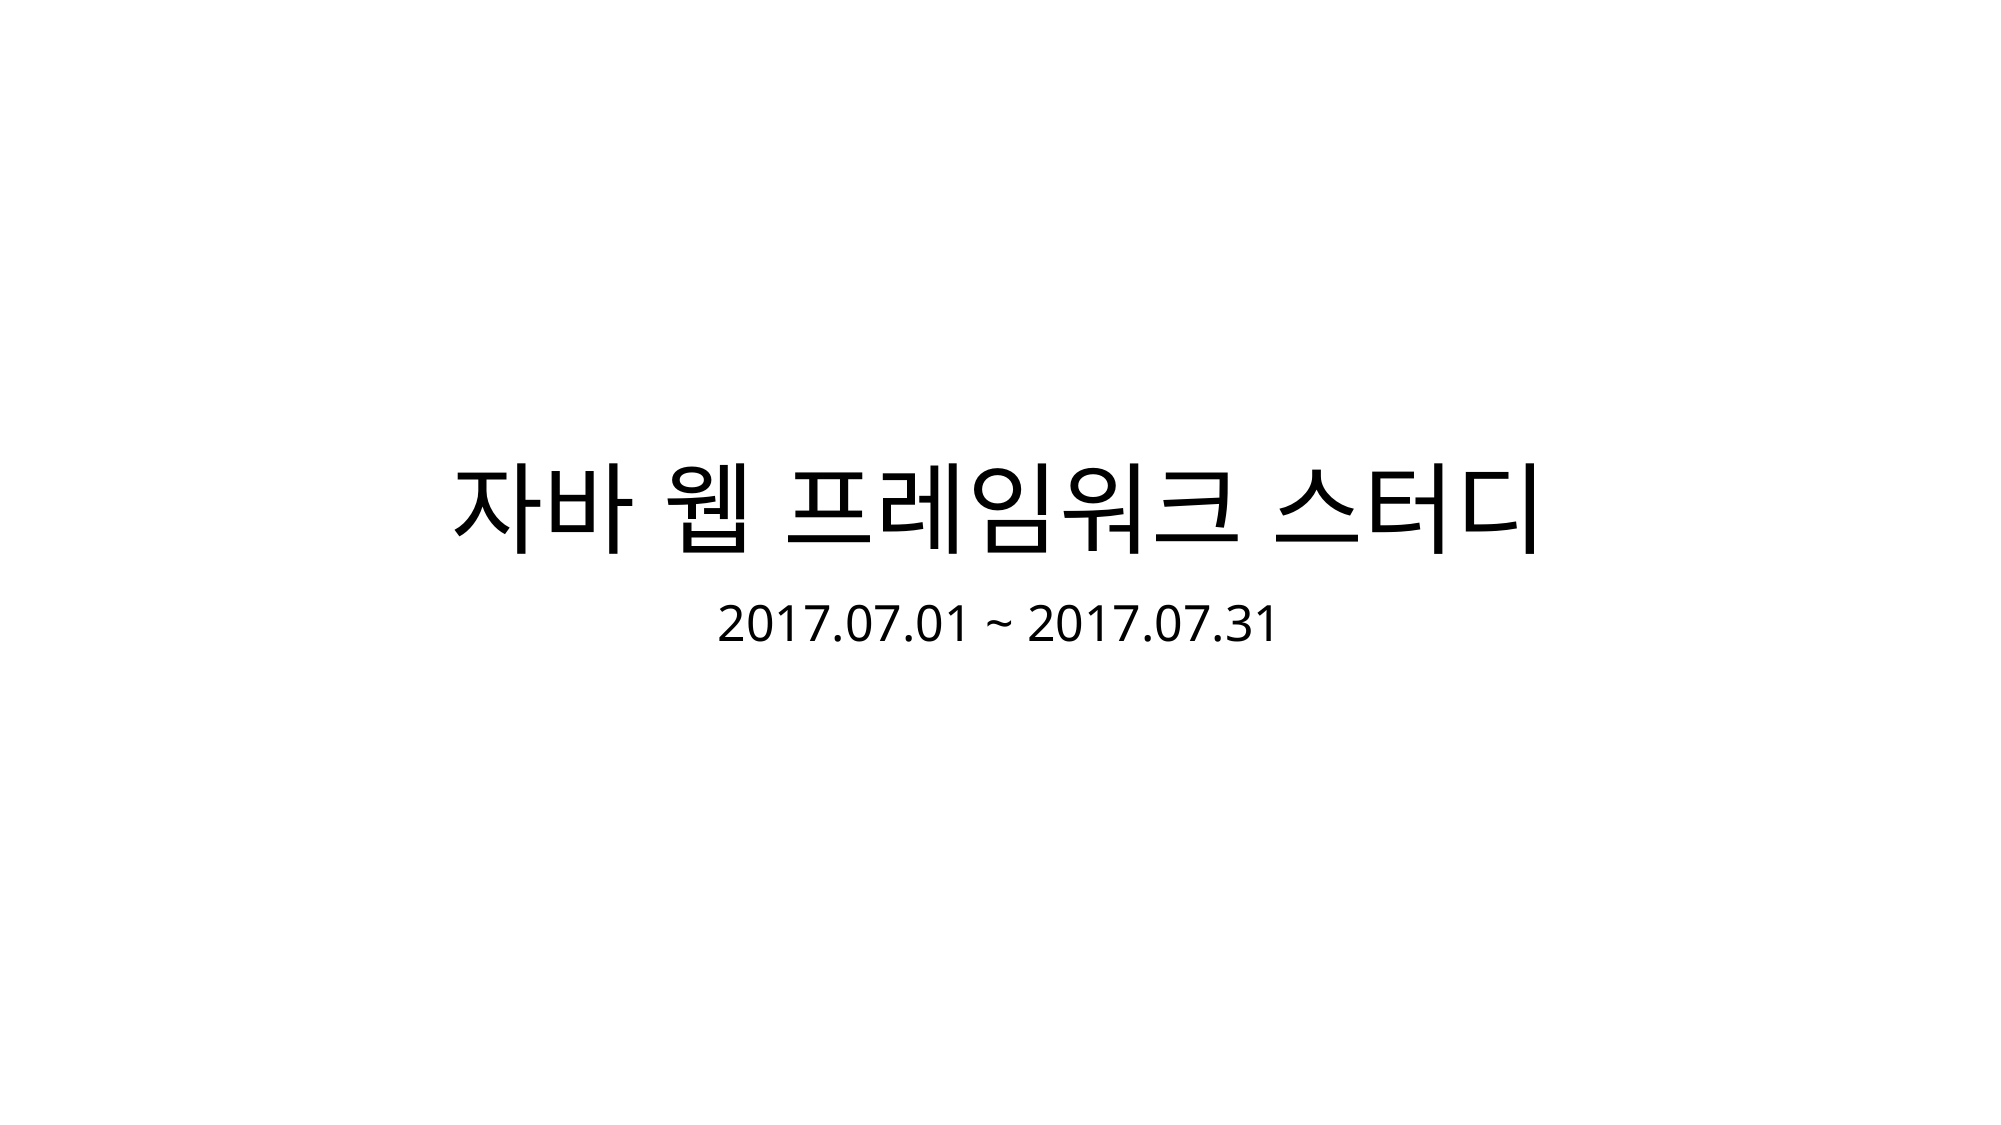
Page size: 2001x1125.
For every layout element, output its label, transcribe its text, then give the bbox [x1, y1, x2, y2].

subtitle 2017.07.01 ~ 2017.07.31 [249, 590, 1750, 863]
title 자바 웹 프레임워크 스터디 [249, 184, 1750, 576]
